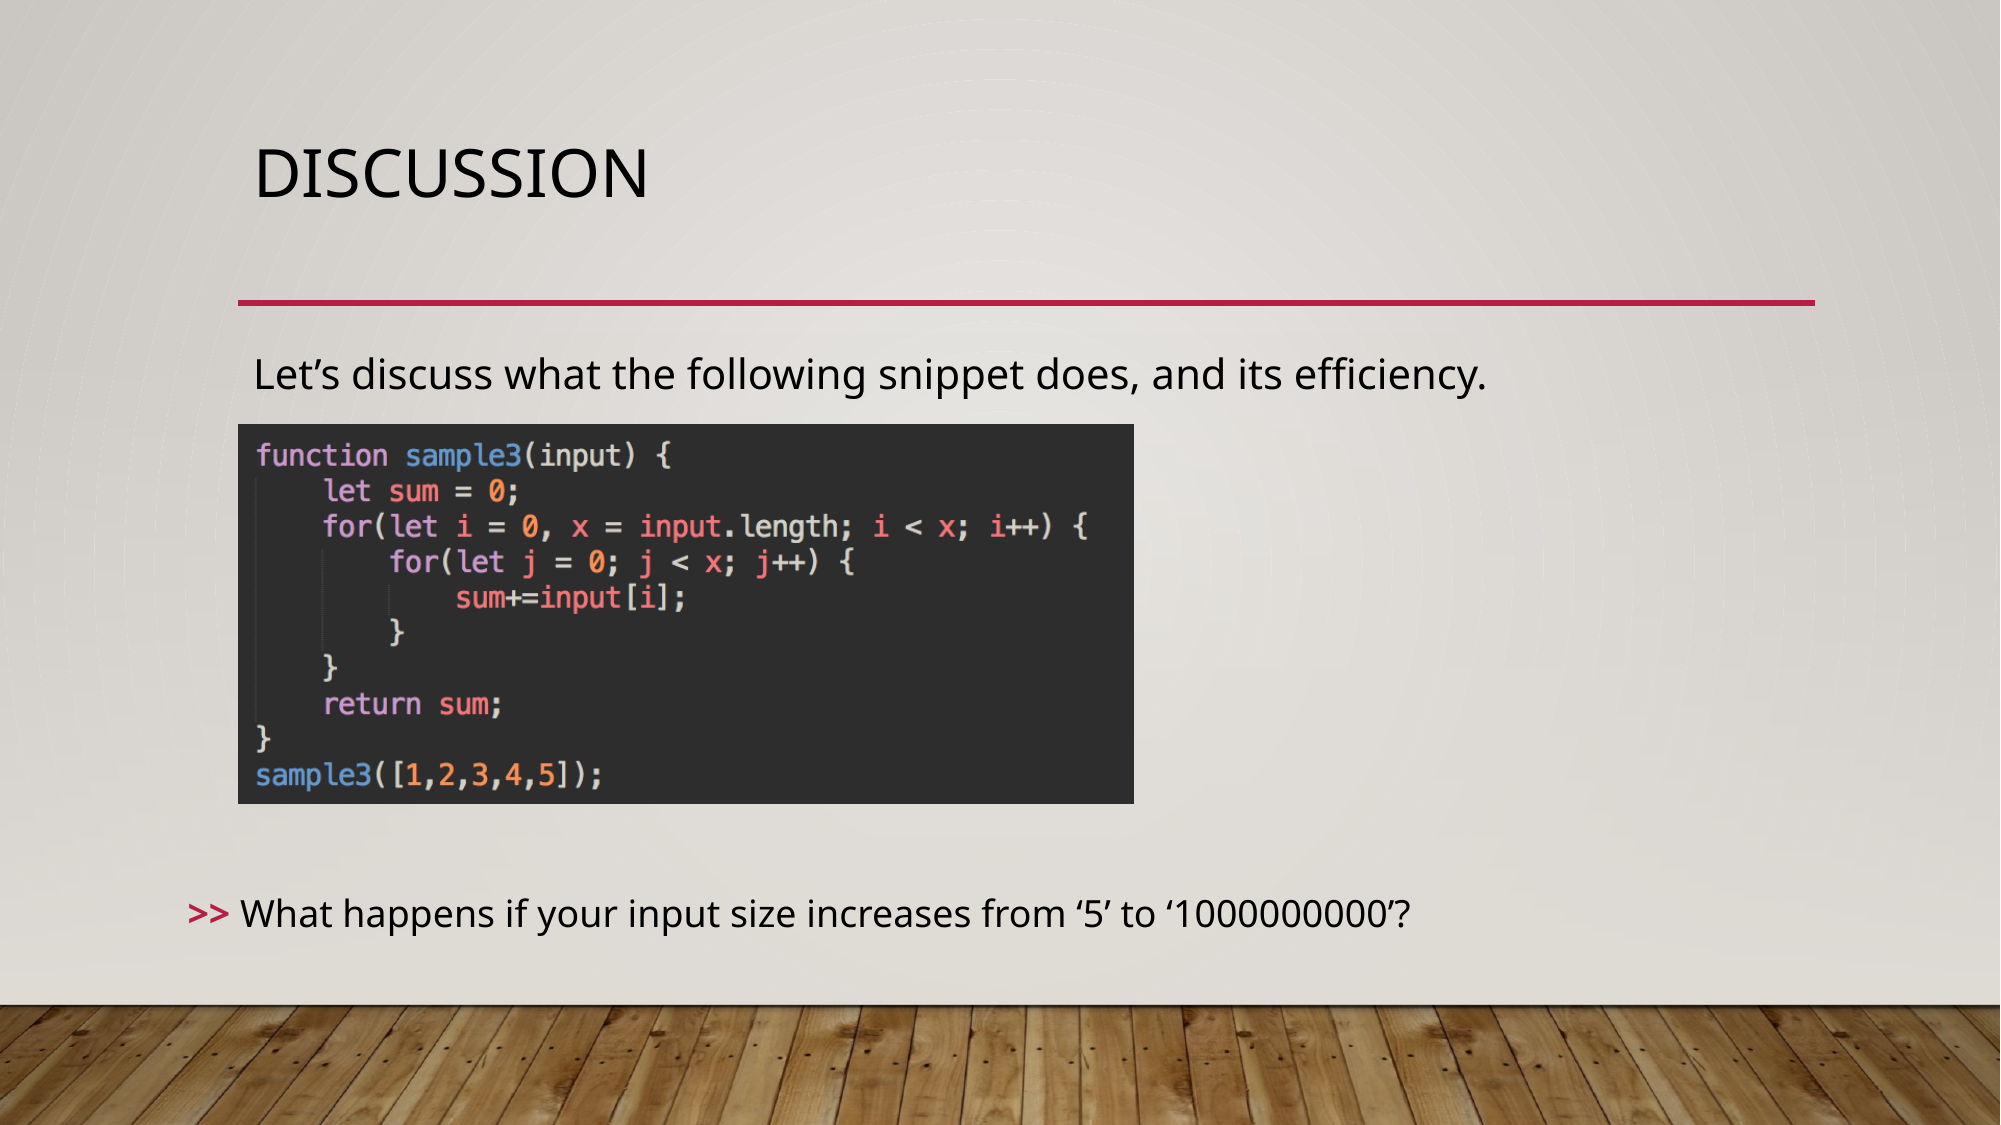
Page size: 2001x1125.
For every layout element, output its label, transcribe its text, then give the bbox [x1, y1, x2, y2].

picture [237, 423, 1135, 804]
list Let’s discuss what the following snippet does, and its efficiency. [238, 330, 1814, 897]
picture [0, 1005, 2000, 1125]
title Discussion [238, 131, 1814, 305]
text_box >> What happens if your input size increases from ‘5’ to ‘1000000000’? [172, 882, 1427, 943]
